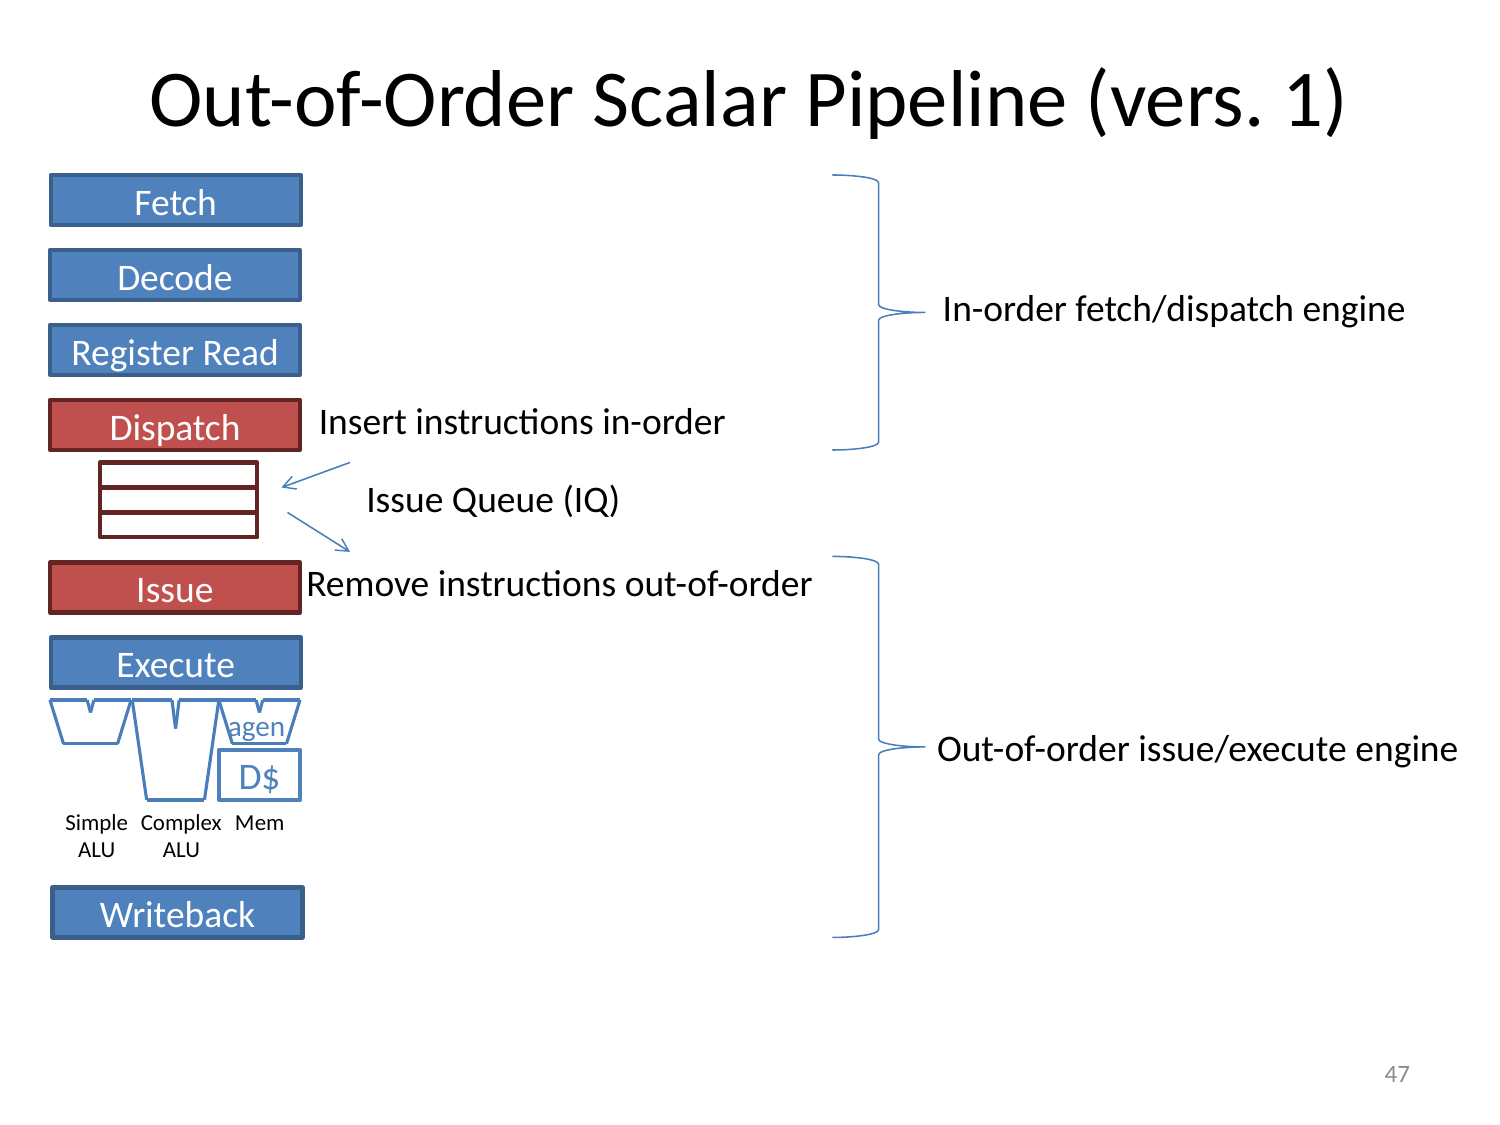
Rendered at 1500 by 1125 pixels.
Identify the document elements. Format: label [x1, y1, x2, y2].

text_box [832, 555, 1475, 939]
text_box [832, 174, 926, 451]
text_box [48, 248, 302, 302]
text_box [49, 173, 303, 227]
text_box [99, 462, 258, 538]
text_box [304, 389, 742, 450]
title [75, 0, 1425, 188]
text_box [48, 398, 302, 452]
text_box [927, 276, 1422, 337]
text_box [49, 635, 303, 690]
text_box [48, 462, 829, 615]
text_box [49, 699, 302, 870]
slide_number [1074, 1042, 1425, 1103]
text_box [48, 323, 302, 377]
text_box [50, 885, 305, 940]
